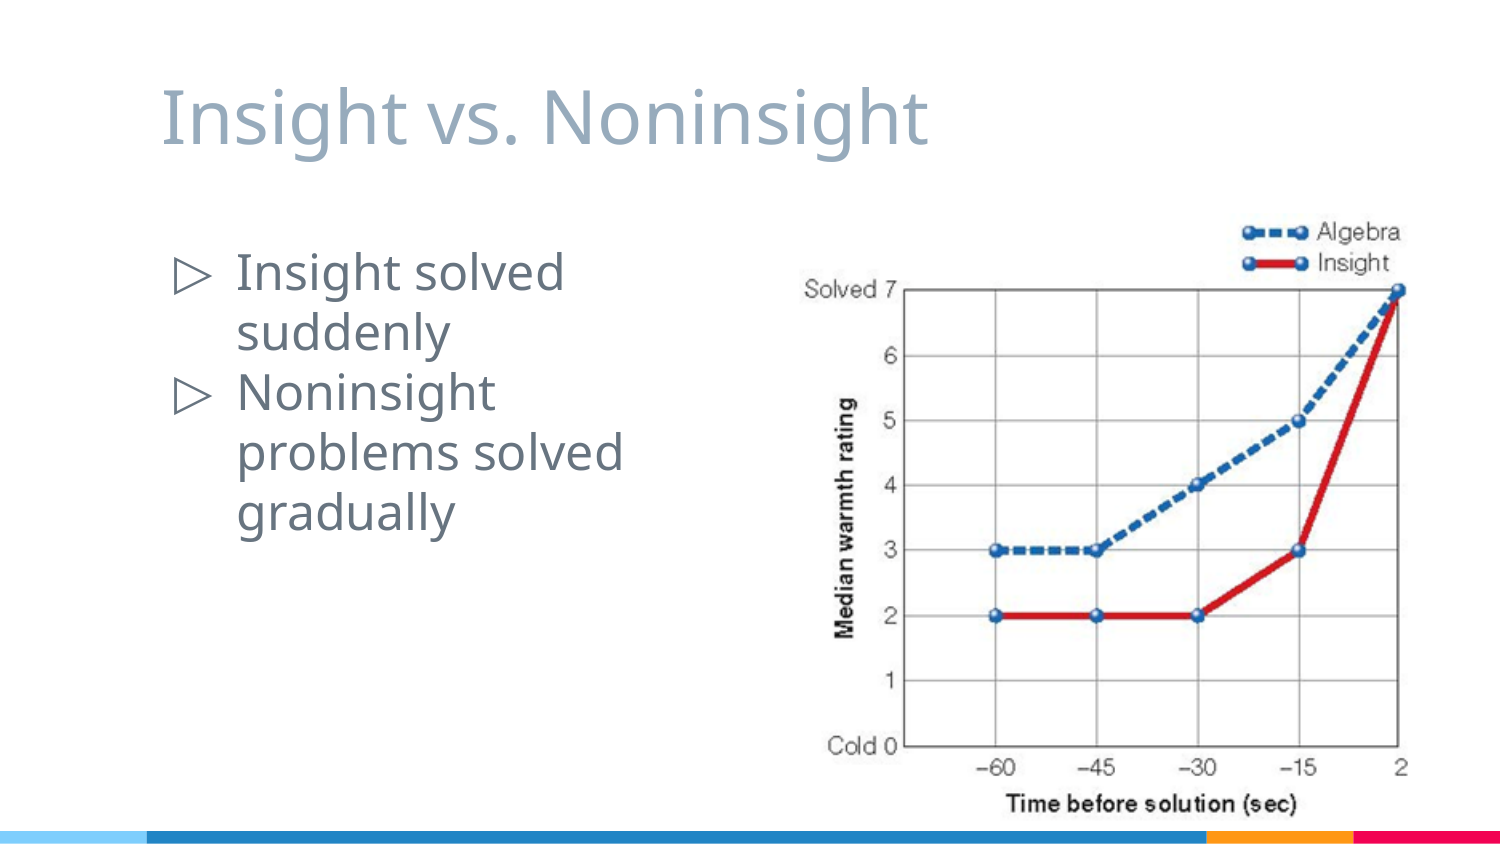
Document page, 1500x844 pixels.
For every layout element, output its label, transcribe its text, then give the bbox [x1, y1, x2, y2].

picture [798, 212, 1416, 822]
list Insight solved suddenly Noninsight problems solved gradually [146, 225, 722, 809]
title Insight vs. Noninsight [146, 33, 1207, 175]
